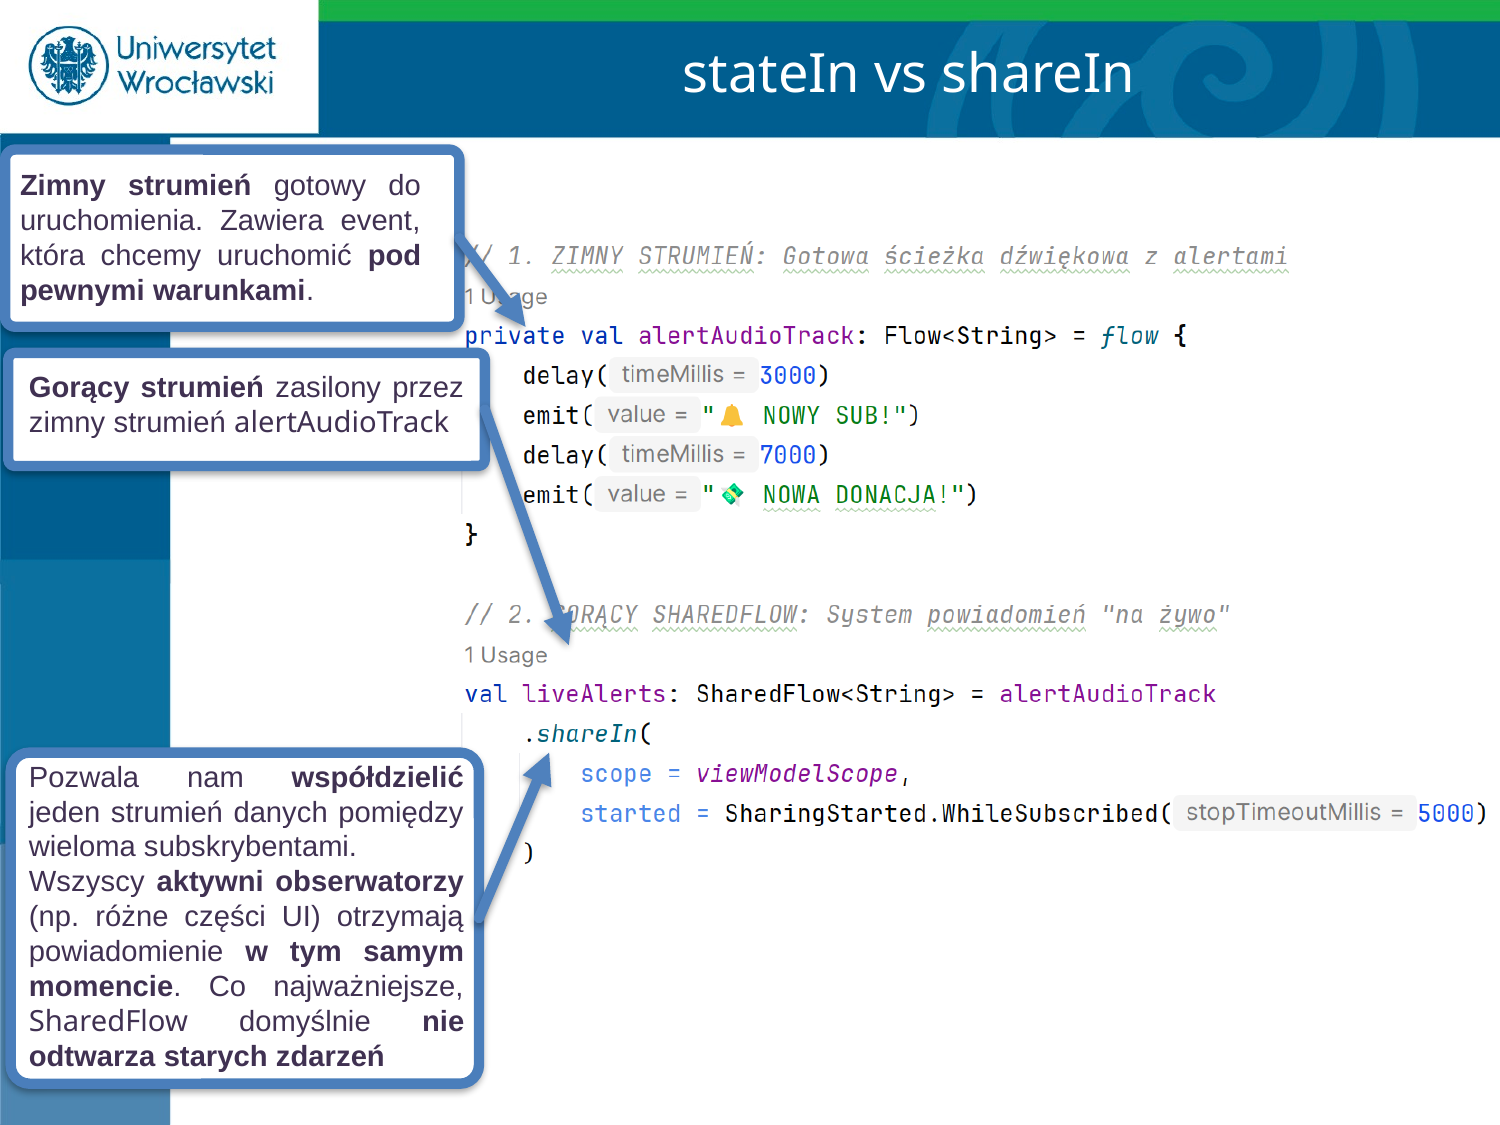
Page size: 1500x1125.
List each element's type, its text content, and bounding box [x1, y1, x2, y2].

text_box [478, 752, 550, 919]
text_box [7, 352, 448, 467]
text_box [459, 237, 526, 327]
picture [0, 135, 1500, 1125]
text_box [484, 409, 569, 646]
text_box stateIn vs shareIn [324, 30, 1495, 111]
text_box Pozwala nam współdzielić jeden strumień danych pomiędzy wieloma subskrybentami. Wszyscy aktywni obserwatorzy (np. różne części UI) otrzymają powiadomienie w tym samym momencie. Co najważniejsze, SharedFlow domyślnie nie odtwarza starych zdarzeń [14, 750, 479, 1080]
text_box [17, 1080, 473, 1085]
picture [0, 0, 1500, 134]
text_box Zimny strumień gotowy do uruchomienia. Zawiera event, która chcemy uruchomić pod pewnymi warunkami. [5, 158, 436, 314]
text_box [9, 759, 14, 1077]
text_box Gorący strumień zasilony przez zimny strumień alertAudioTrack [14, 361, 448, 446]
text_box [4, 148, 461, 328]
